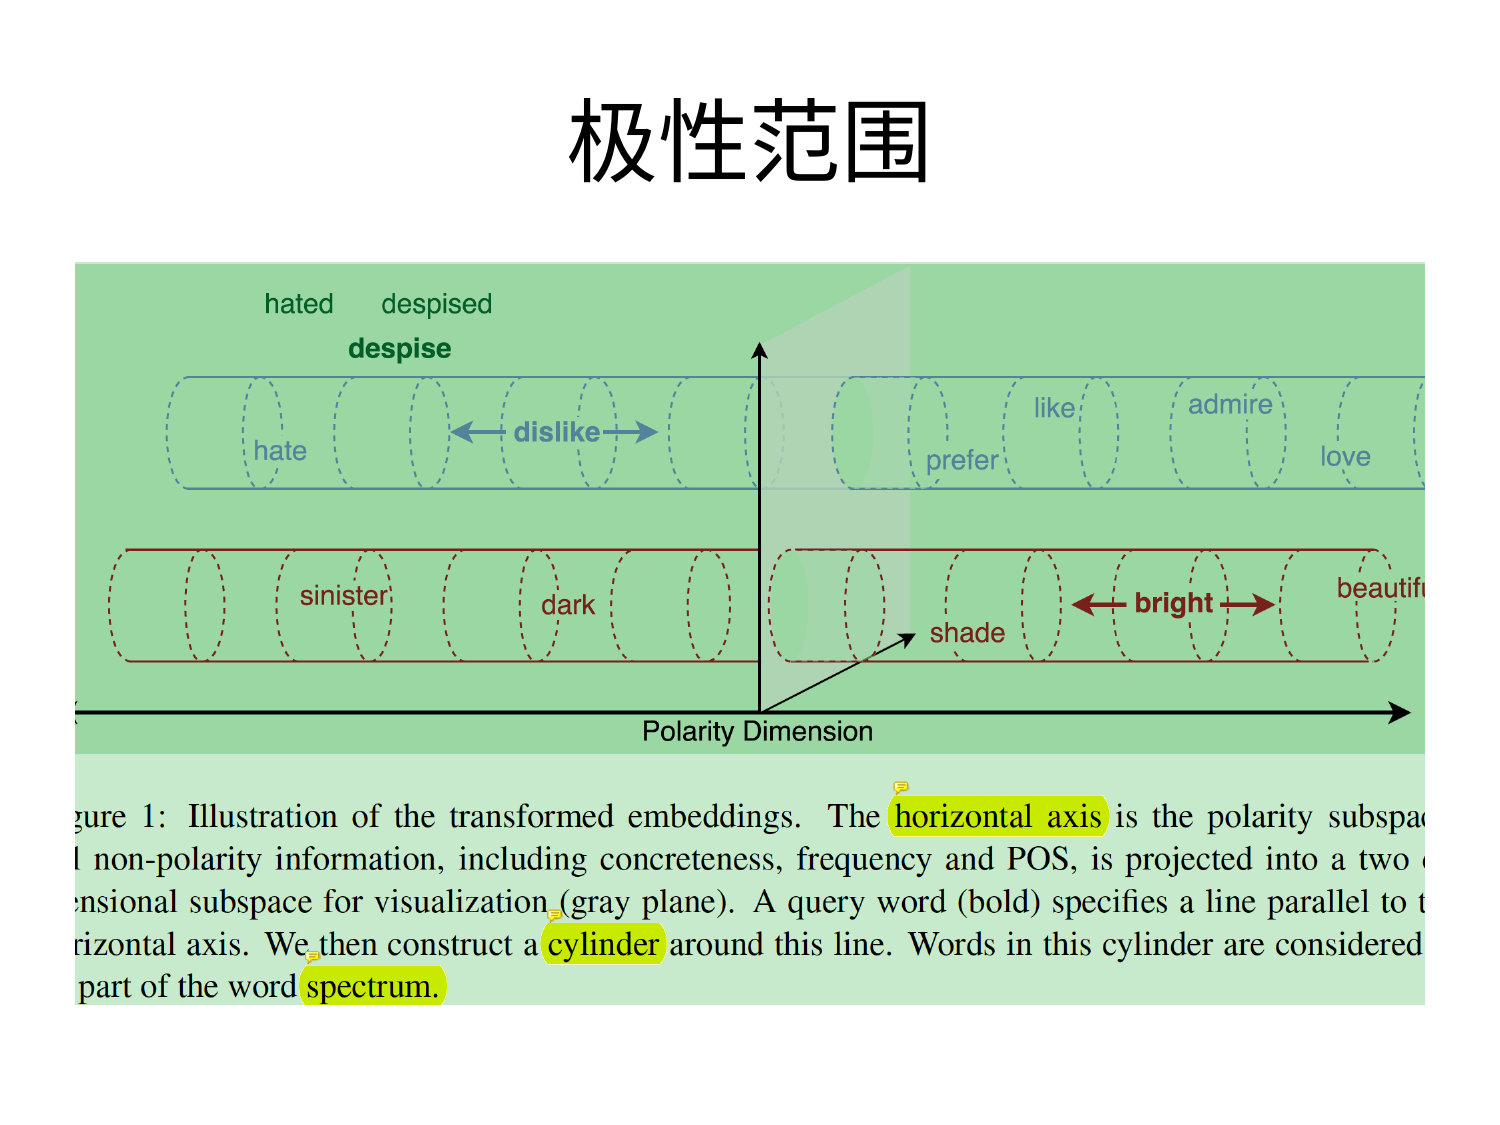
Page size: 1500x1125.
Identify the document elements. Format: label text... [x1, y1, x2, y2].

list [74, 262, 1426, 1006]
title 极性范围 [75, 45, 1425, 233]
